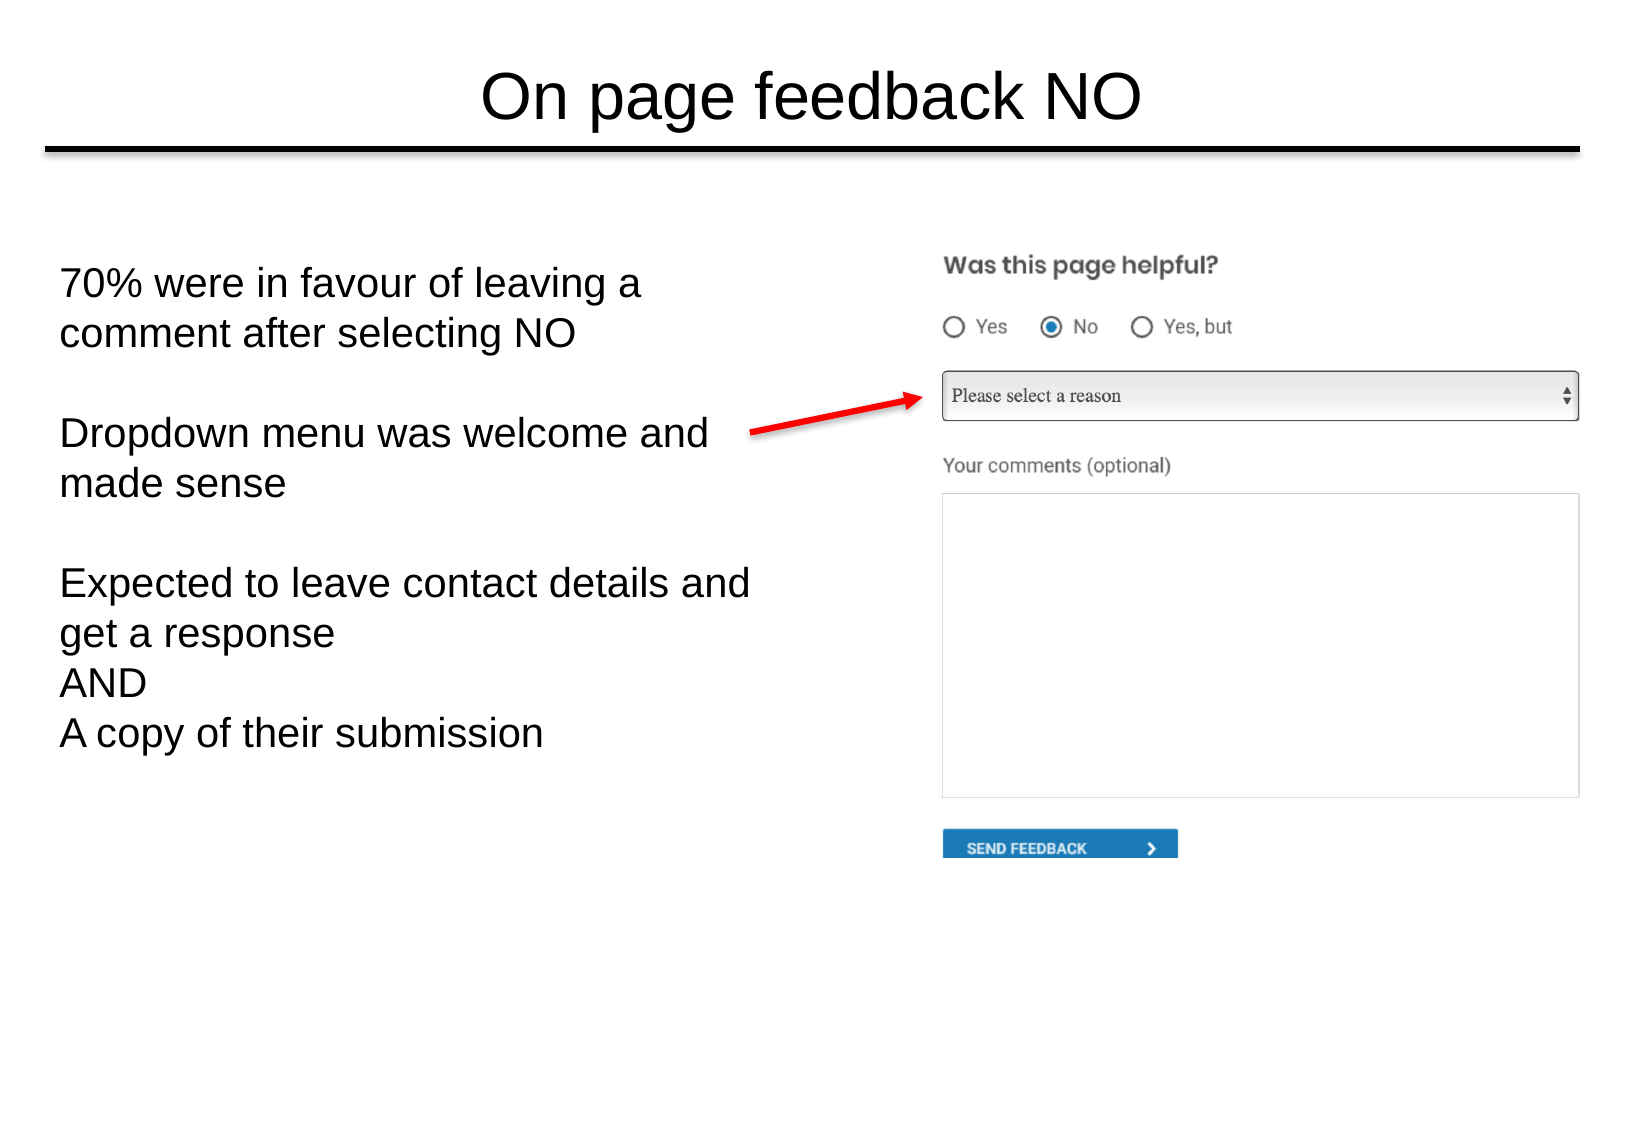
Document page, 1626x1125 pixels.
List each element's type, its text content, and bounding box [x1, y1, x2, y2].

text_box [749, 396, 924, 433]
text_box 70% were in favour of leaving a comment after selecting NO Dropdown menu was welcome and made sense Expected to leave contact details and get a response AND A copy of their submission [44, 248, 813, 944]
picture [874, 237, 1625, 858]
title On page feedback NO [0, 45, 1625, 233]
